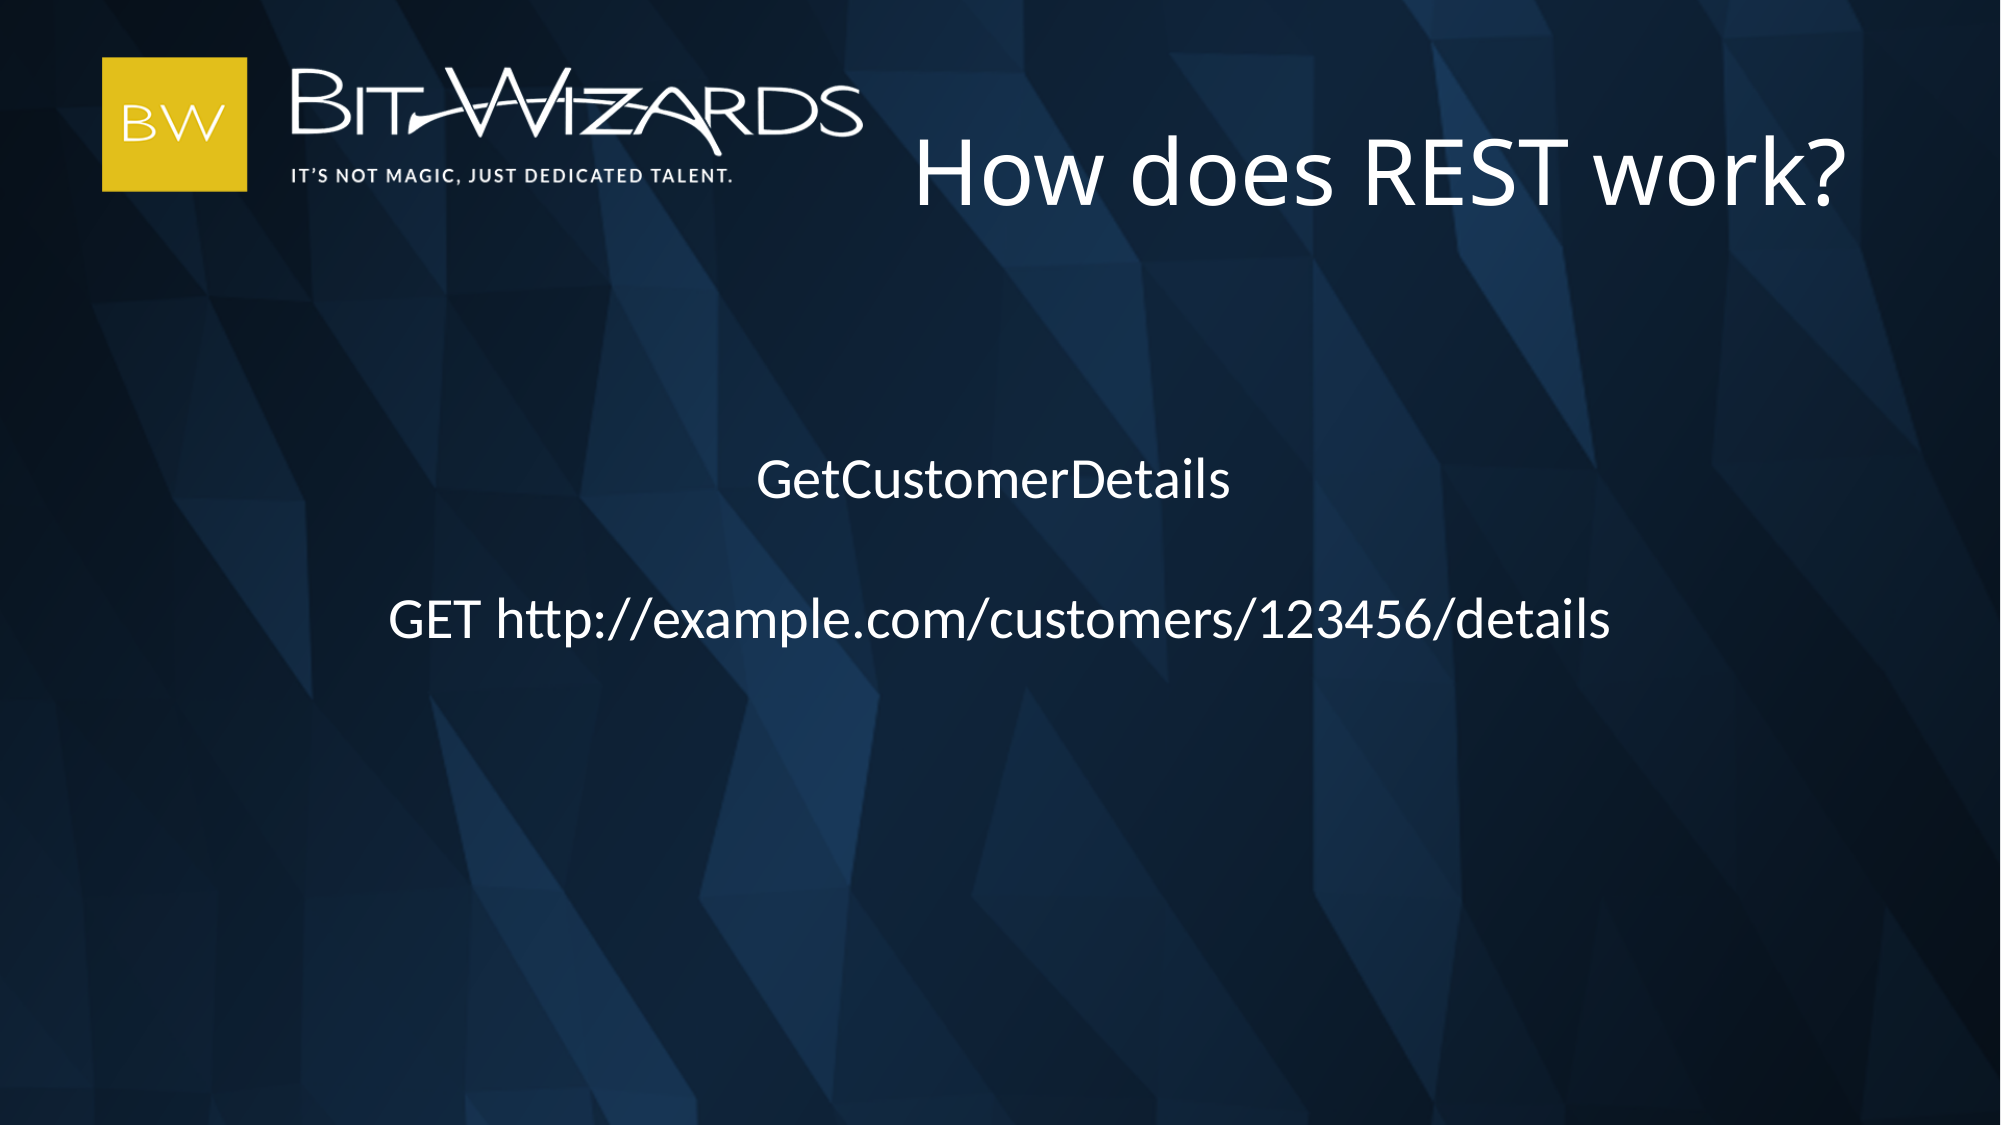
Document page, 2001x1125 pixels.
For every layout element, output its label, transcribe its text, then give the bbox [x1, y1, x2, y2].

text_box GetCustomerDetails GET http://example.com/customers/123456/details [137, 299, 1863, 1014]
picture [0, 0, 2001, 1125]
text_box How does REST work? [137, 59, 1863, 278]
